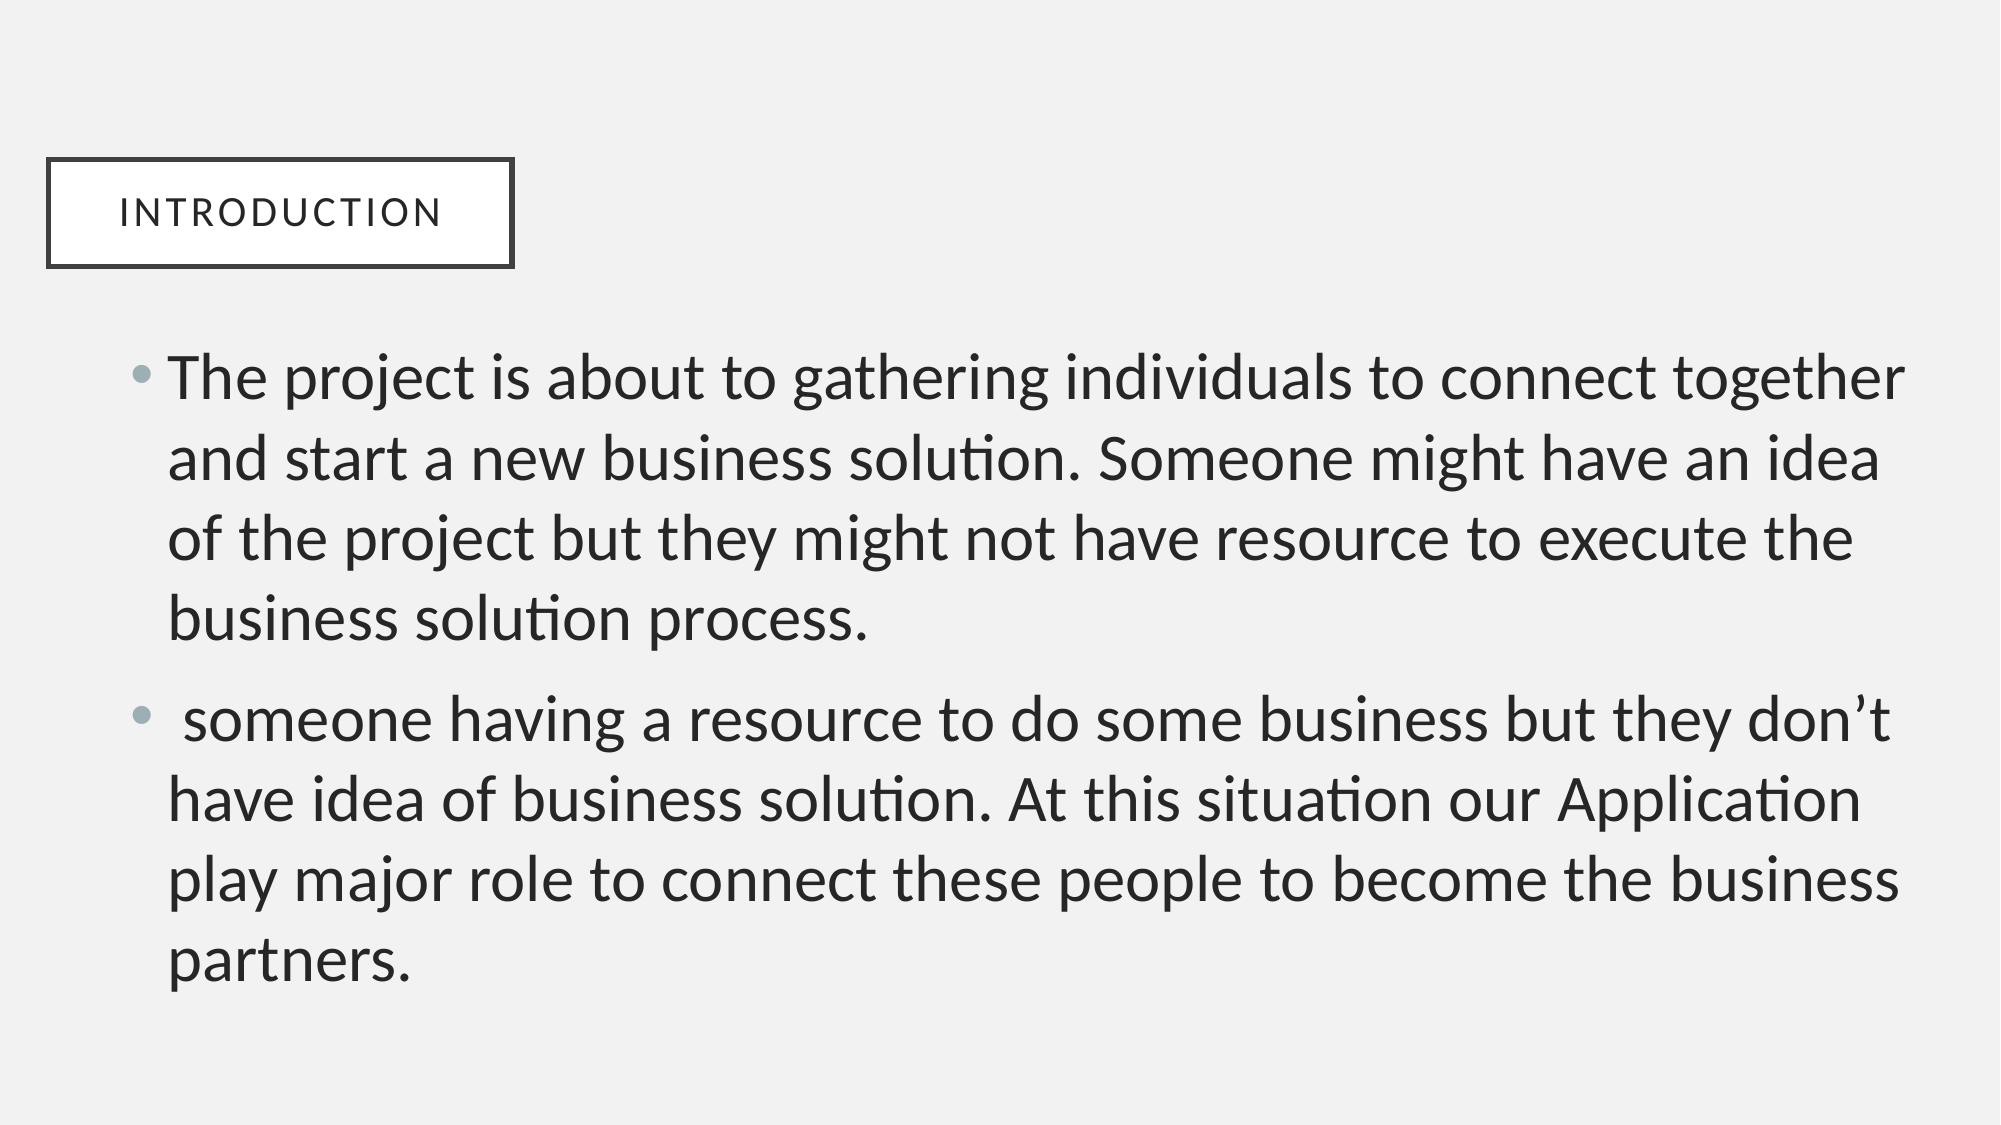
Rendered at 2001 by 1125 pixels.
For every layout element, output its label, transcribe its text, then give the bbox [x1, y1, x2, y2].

list The project is about to gathering individuals to connect together and start a new business solution. Someone might have an idea of the project but they might not have resource to execute the business solution process. someone having a resource to do some business but they don’t have idea of business solution. At this situation our Application play major role to connect these people to become the business partners. [115, 325, 1943, 1111]
title INTRODUCTION [46, 157, 515, 269]
